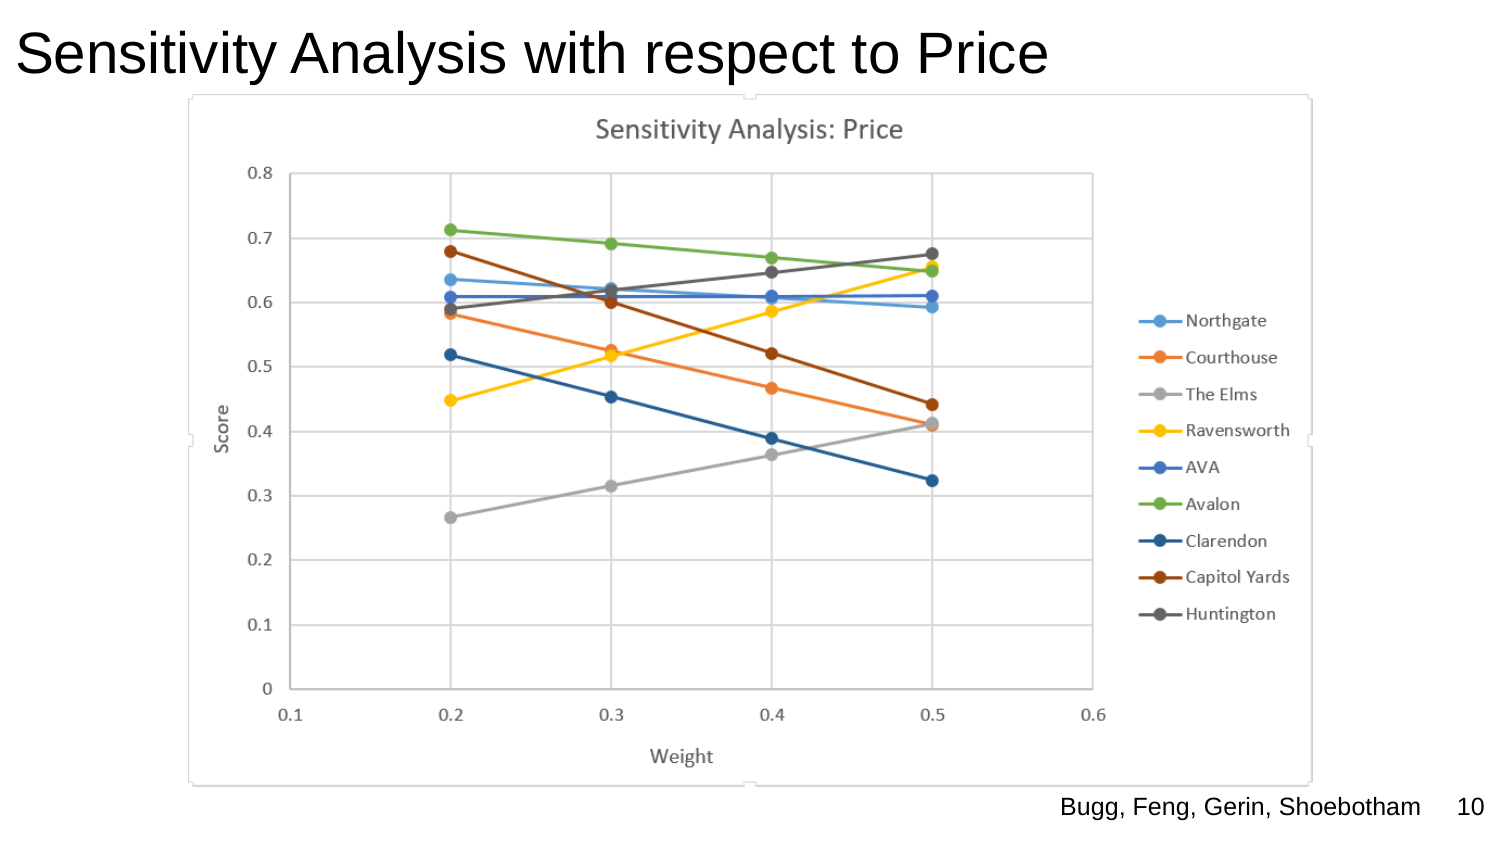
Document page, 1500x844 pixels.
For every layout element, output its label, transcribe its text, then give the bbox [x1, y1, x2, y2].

picture [187, 93, 1313, 787]
text_box Bugg, Feng, Gerin, Shoebotham ‹#› [727, 772, 1500, 838]
title Sensitivity Analysis with respect to Price [0, 0, 1398, 94]
